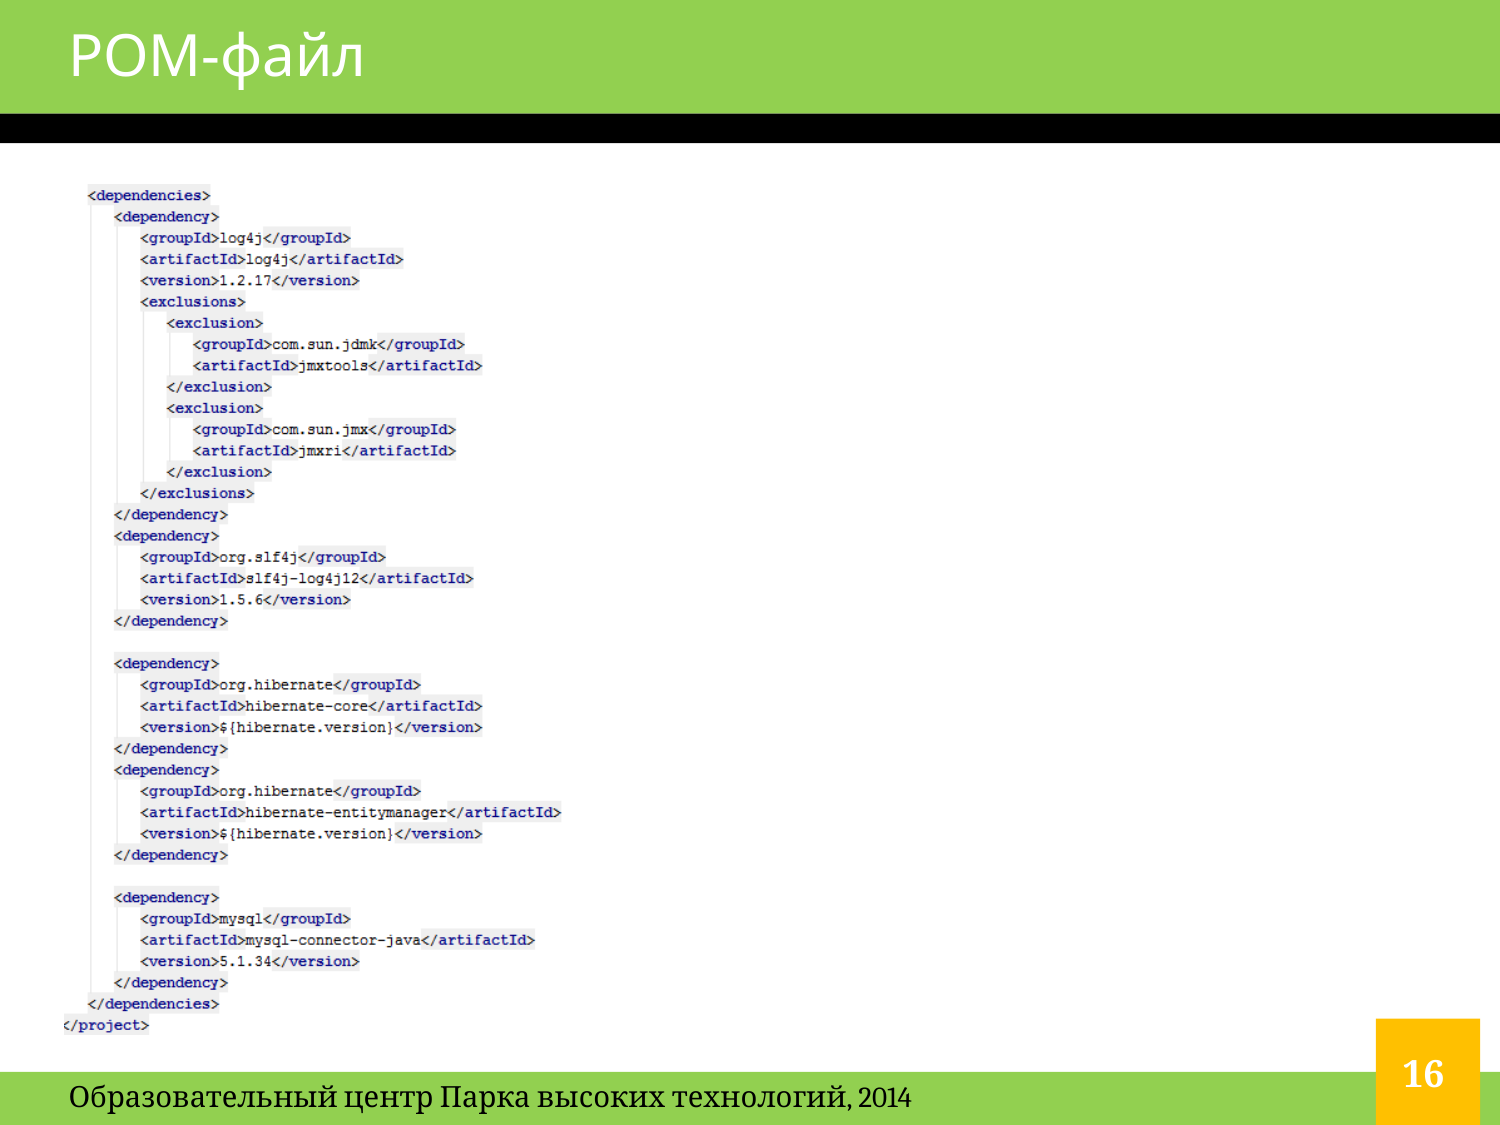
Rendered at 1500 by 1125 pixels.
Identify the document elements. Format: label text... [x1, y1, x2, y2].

picture [64, 184, 579, 1035]
title POM-файл [53, 7, 1404, 100]
slide_number 16 [1376, 1042, 1471, 1103]
